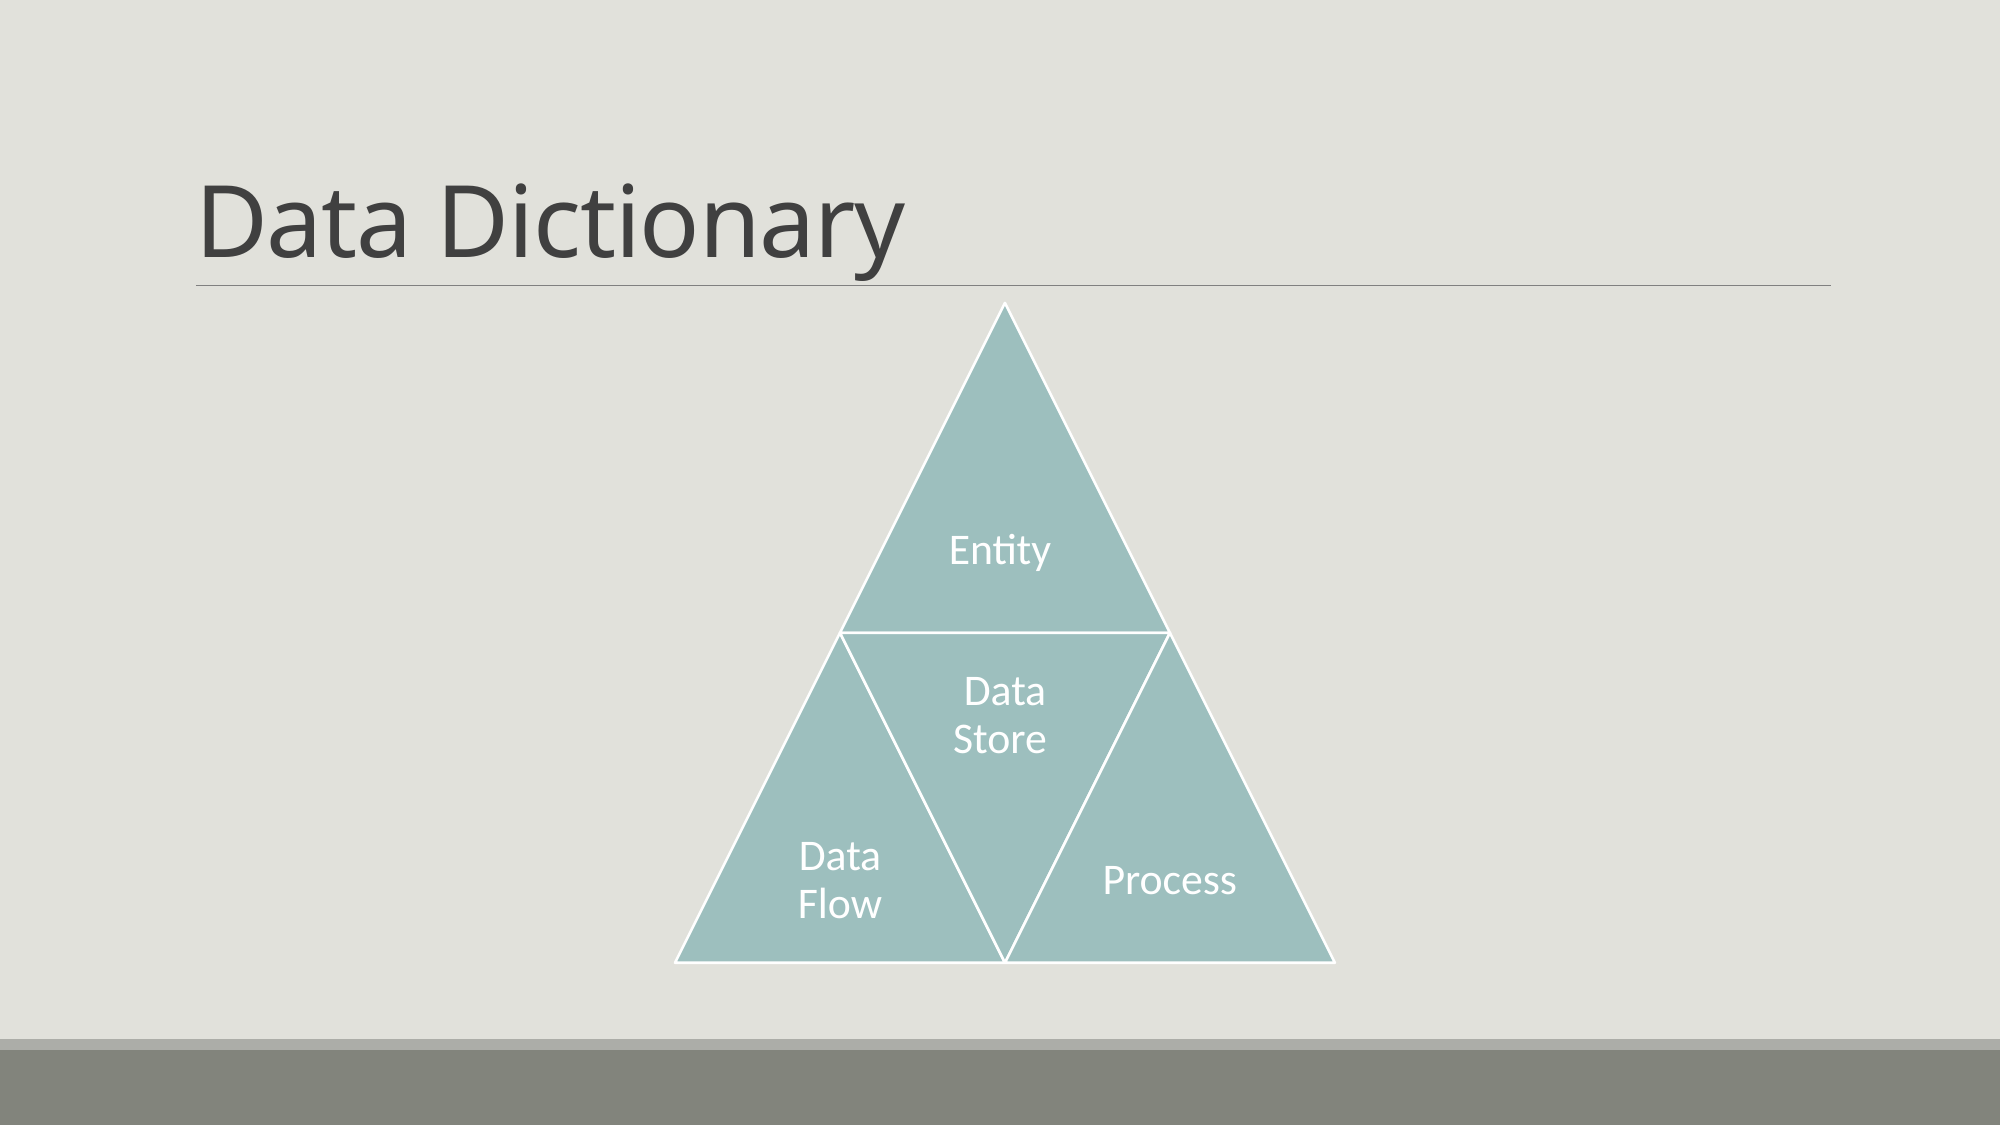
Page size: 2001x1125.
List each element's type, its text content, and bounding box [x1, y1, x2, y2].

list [179, 302, 1831, 964]
title Data Dictionary [180, 47, 1830, 285]
